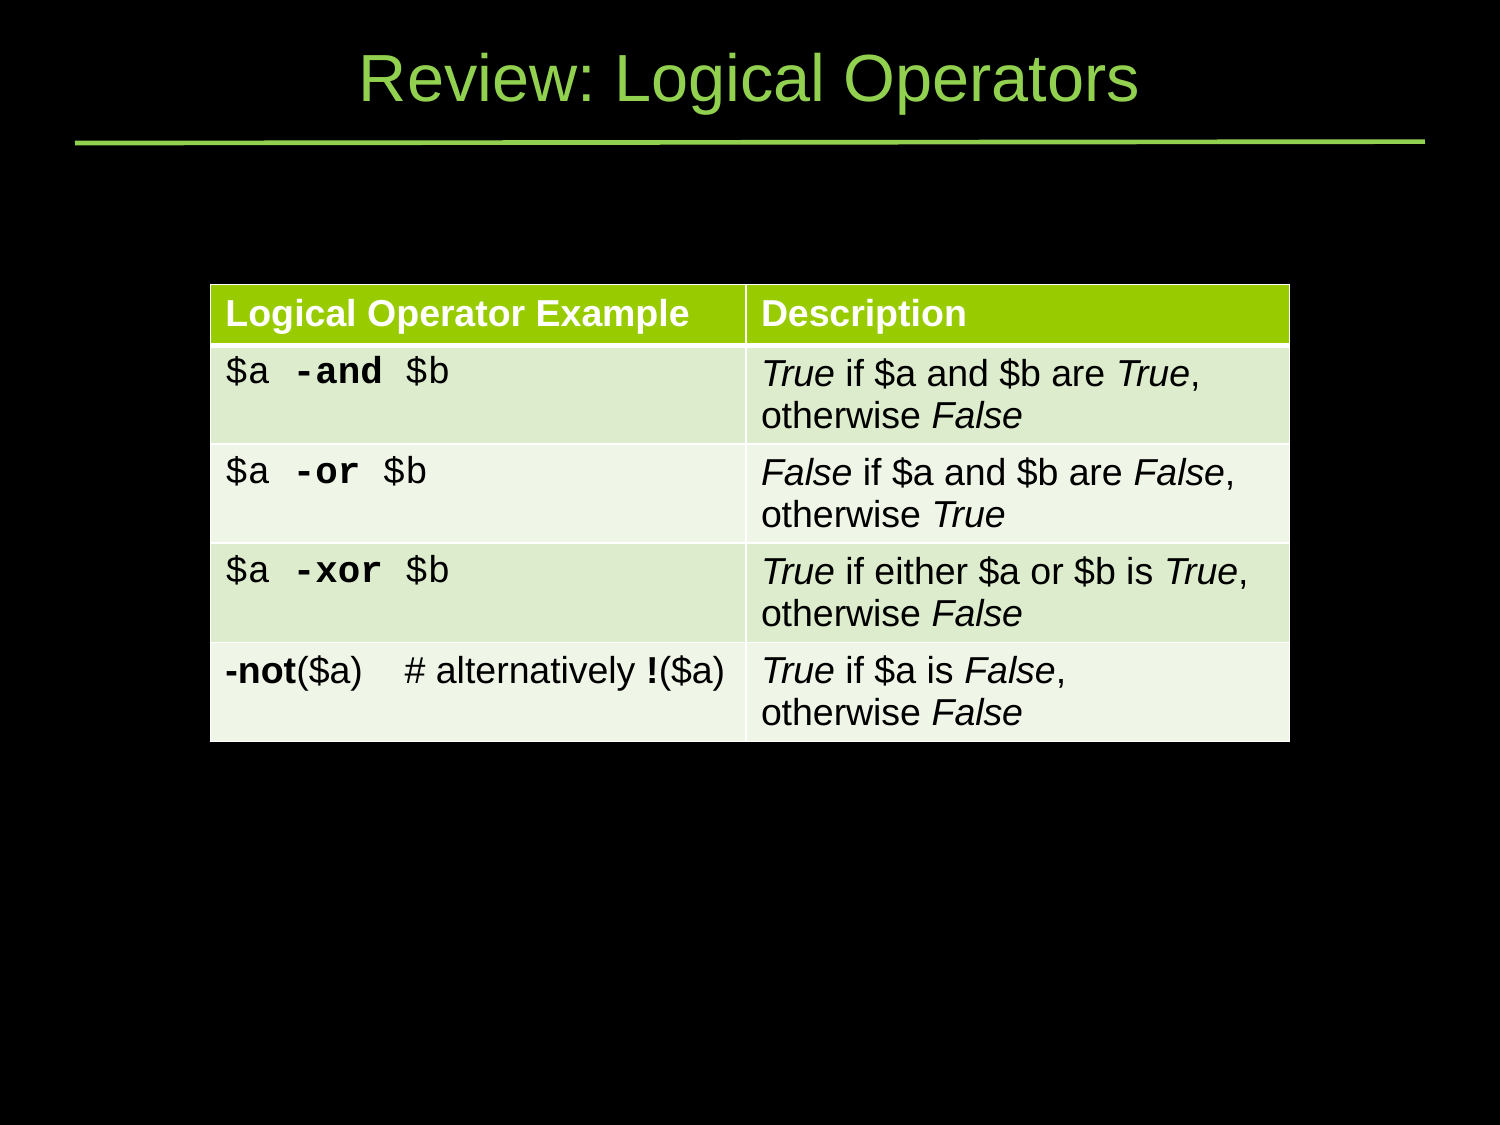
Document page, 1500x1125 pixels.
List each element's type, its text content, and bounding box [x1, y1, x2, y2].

table_cell $a -or $b [211, 445, 745, 542]
table_cell True if either $a or $b is True, otherwise False [747, 544, 1289, 642]
table_cell -not($a) # alternatively !($a) [211, 643, 745, 741]
table_header Description [747, 285, 1289, 343]
table_cell True if $a is False, otherwise False [747, 643, 1289, 741]
table_cell $a -xor $b [211, 544, 745, 642]
table_cell True if $a and $b are True, otherwise False [747, 348, 1289, 443]
table_cell $a -and $b [211, 348, 745, 443]
table_header Logical Operator Example [211, 285, 745, 343]
title Review: Logical Operators [77, 39, 1423, 123]
table_cell False if $a and $b are False, otherwise True [747, 445, 1289, 542]
